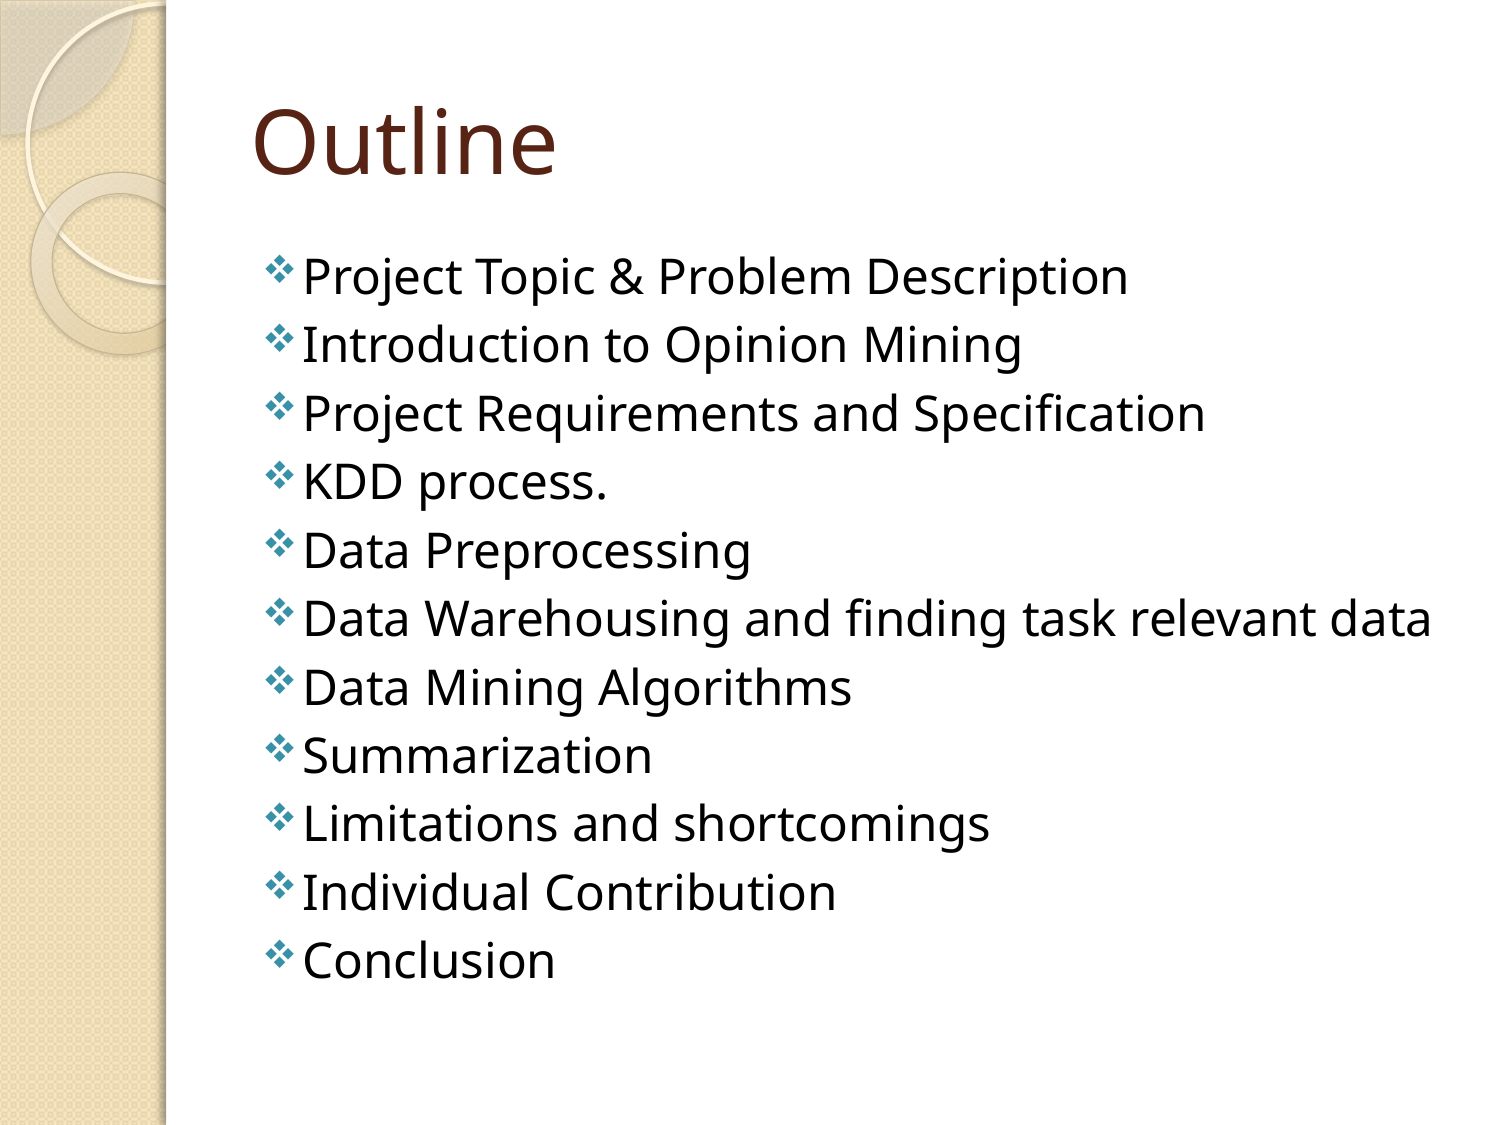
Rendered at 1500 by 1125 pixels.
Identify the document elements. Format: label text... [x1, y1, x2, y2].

list Project Topic & Problem Description Introduction to Opinion Mining Project Requirements and Specification KDD process. Data Preprocessing Data Warehousing and finding task relevant data Data Mining Algorithms Summarization Limitations and shortcomings Individual Contribution Conclusion [235, 237, 1466, 1025]
title Outline [235, 45, 1466, 233]
